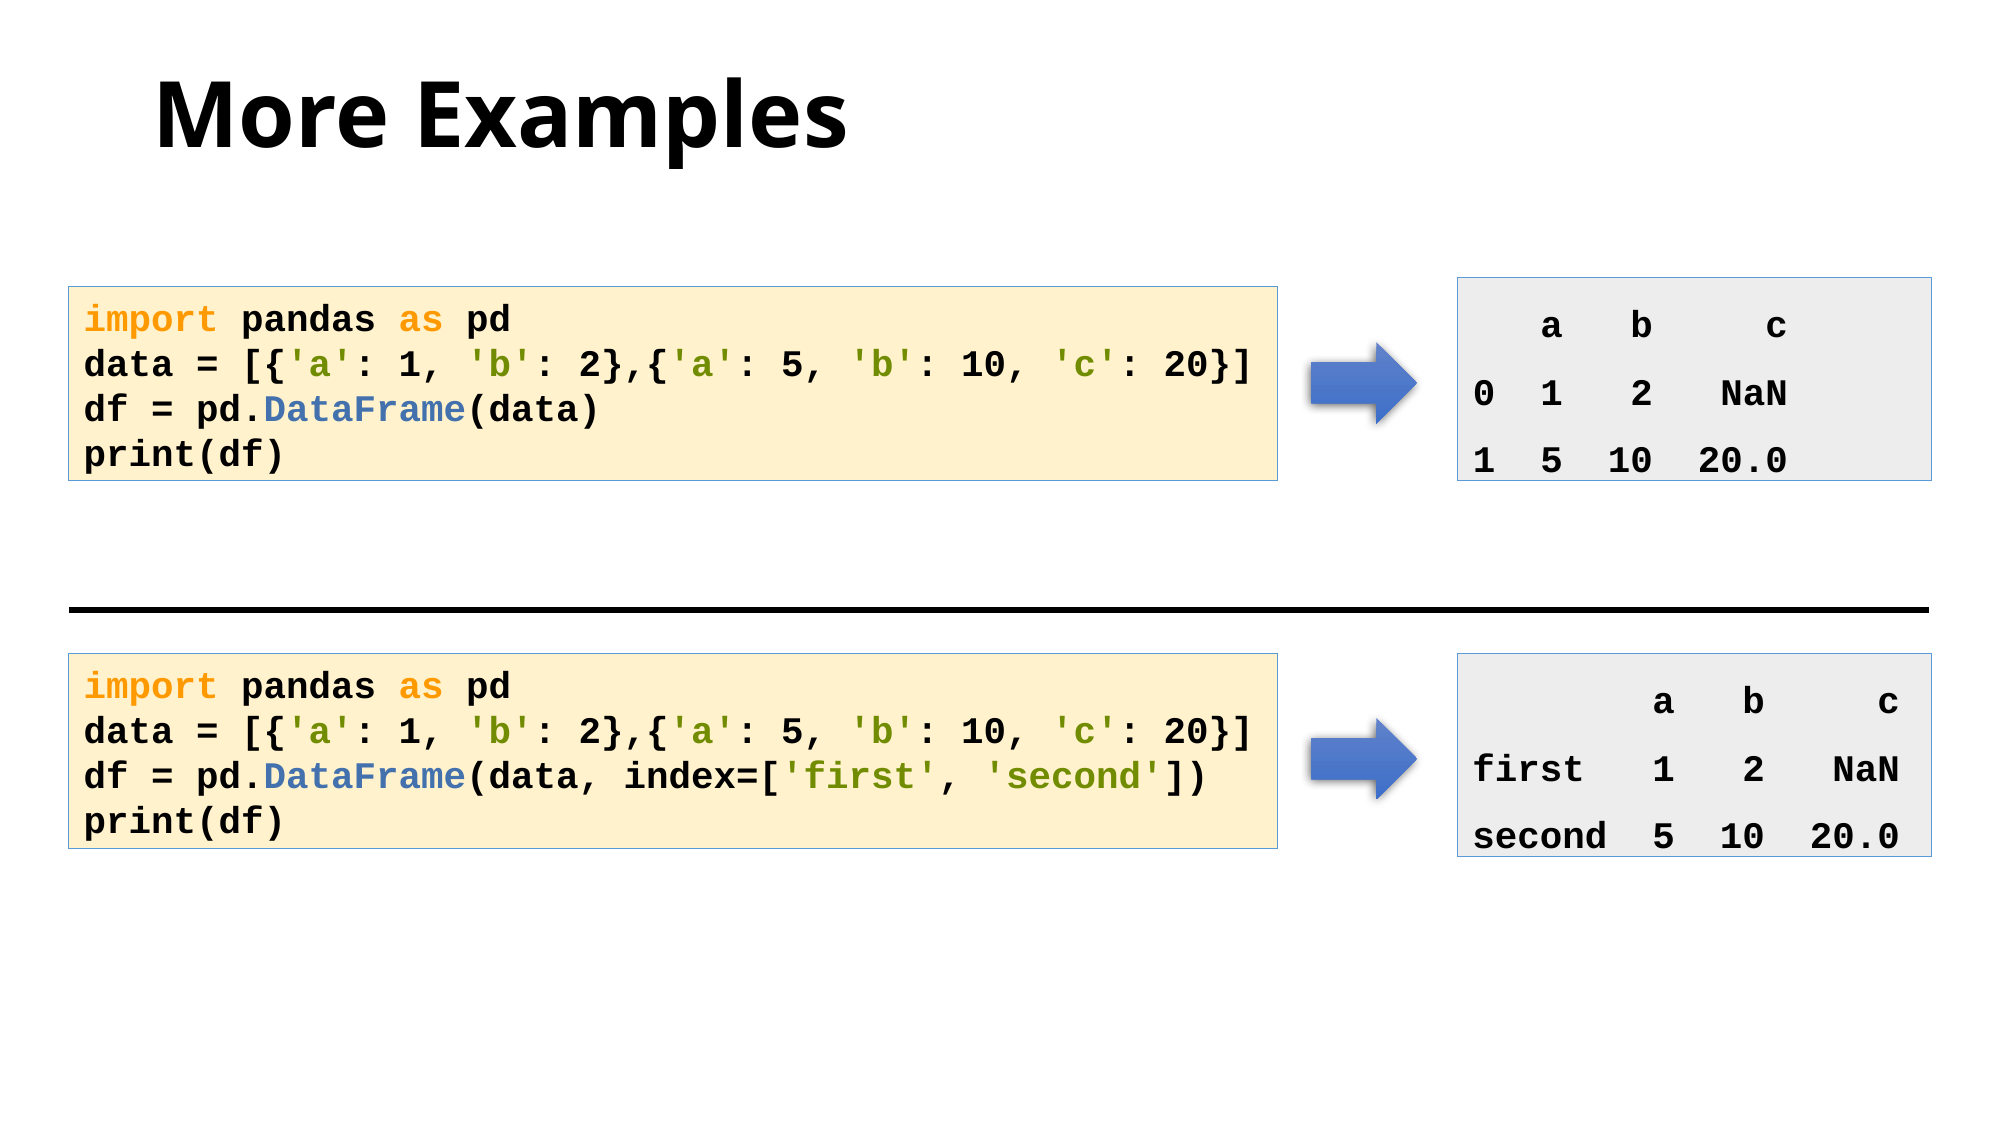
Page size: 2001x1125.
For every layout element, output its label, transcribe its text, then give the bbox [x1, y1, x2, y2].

text_box a b c 0 1 2 NaN 1 5 10 20.0 [1457, 277, 1932, 481]
text_box [1311, 342, 1418, 424]
text_box [1311, 717, 1418, 800]
text_box import pandas as pd data = [{'a': 1, 'b': 2},{'a': 5, 'b': 10, 'c': 20}] df = pd.DataFrame(data) print(df) [68, 286, 1278, 481]
title More Examples [137, 22, 1863, 213]
text_box import pandas as pd data = [{'a': 1, 'b': 2},{'a': 5, 'b': 10, 'c': 20}] df = pd.DataFrame(data, index=['first', 'second']) print(df) [68, 653, 1278, 849]
text_box a b c first 1 2 NaN second 5 10 20.0 [1457, 653, 1932, 857]
